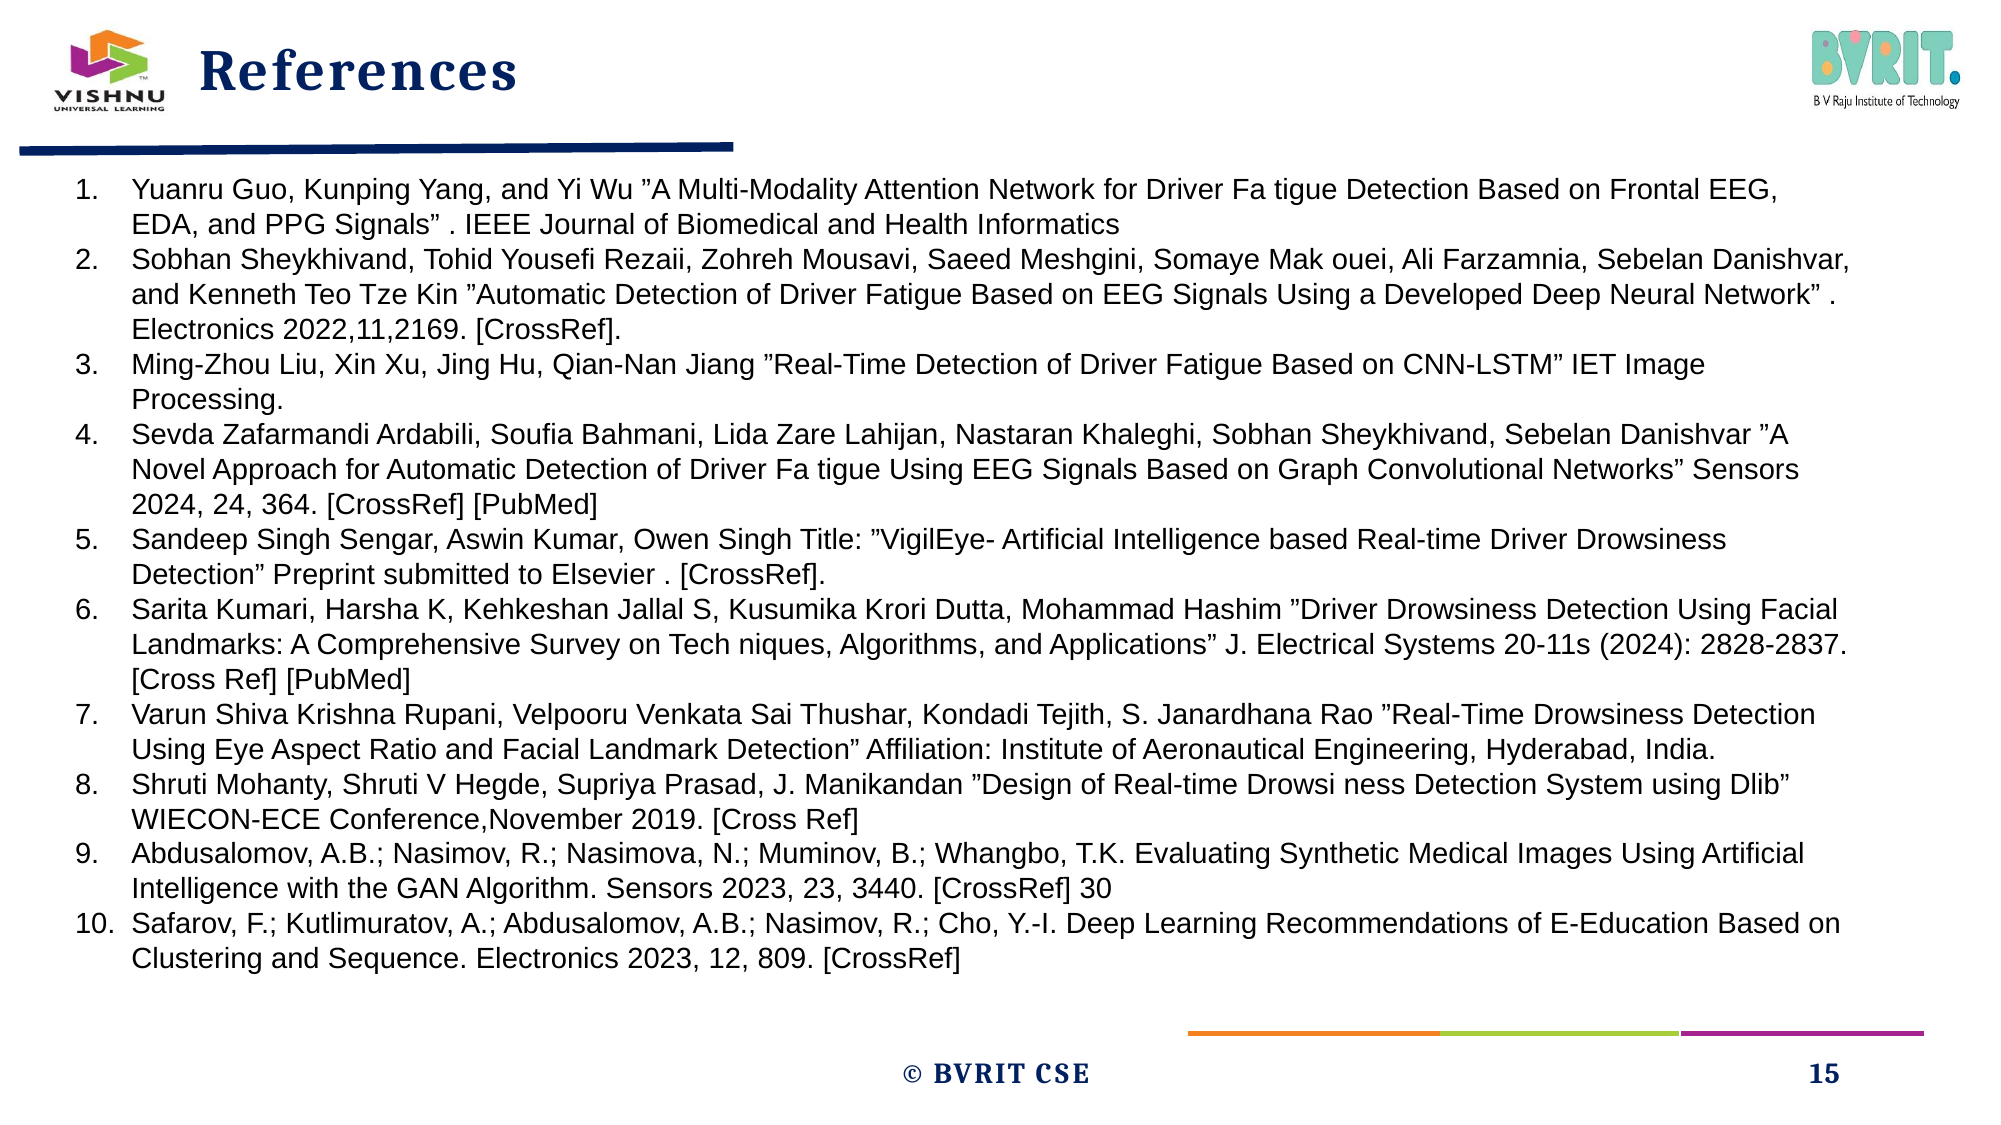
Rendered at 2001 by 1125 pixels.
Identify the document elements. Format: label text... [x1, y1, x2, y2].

text_box © BVRIT CSE [897, 1051, 1103, 1089]
title References [197, 29, 1772, 168]
text_box 15 [1807, 1051, 1851, 1089]
picture [52, 22, 168, 116]
text_box Yuanru Guo, Kunping Yang, and Yi Wu ”A Multi-Modality Attention Network for Driver Fa tigue Detection Based on Frontal EEG, EDA, and PPG Signals” . IEEE Journal of Biomedical and Health Informatics Sobhan Sheykhivand, Tohid Yousefi Rezaii, Zohreh Mousavi, Saeed Meshgini, Somaye Mak ouei, Ali Farzamnia, Sebelan Danishvar, and Kenneth Teo Tze Kin ”Automatic Detection of Driver Fatigue Based on EEG Signals Using a Developed Deep Neural Network” . Electronics 2022,11,2169. [CrossRef]. Ming-Zhou Liu, Xin Xu, Jing Hu, Qian-Nan Jiang ”Real-Time Detection of Driver Fatigue Based on CNN-LSTM” IET Image Processing. Sevda Zafarmandi Ardabili, Soufia Bahmani, Lida Zare Lahijan, Nastaran Khaleghi, Sobhan Sheykhivand, Sebelan Danishvar ”A Novel Approach for Automatic Detection of Driver Fa tigue Using EEG Signals Based on Graph Convolutional Networks” Sensors 2024, 24, 364. [CrossRef] [PubMed] Sandeep Singh Sengar, Aswin Kumar, Owen Singh Title: ”VigilEye- Artificial Intelligence based Real-time Driver Drowsiness Detection” Preprint submitted to Elsevier . [CrossRef]. Sarita Kumari, Harsha K, Kehkeshan Jallal S, Kusumika Krori Dutta, Mohammad Hashim ”Driver Drowsiness Detection Using Facial Landmarks: A Comprehensive Survey on Tech niques, Algorithms, and Applications” J. Electrical Systems 20-11s (2024): 2828-2837. [Cross Ref] [PubMed] Varun Shiva Krishna Rupani, Velpooru Venkata Sai Thushar, Kondadi Tejith, S. Janardhana Rao ”Real-Time Drowsiness Detection Using Eye Aspect Ratio and Facial Landmark Detection” Affiliation: Institute of Aeronautical Engineering, Hyderabad, India. Shruti Mohanty, Shruti V Hegde, Supriya Prasad, J. Manikandan ”Design of Real-time Drowsi ness Detection System using Dlib” WIECON-ECE Conference,November 2019. [Cross Ref] Abdusalomov, A.B.; Nasimov, R.; Nasimova, N.; Muminov, B.; Whangbo, T.K. Evaluating Synthetic Medical Images Using Artificial Intelligence with the GAN Algorithm. Sensors 2023, 23, 3440. [CrossRef] 30 Safarov, F.; Kutlimuratov, A.; Abdusalomov, A.B.; Nasimov, R.; Cho, Y.-I. Deep Learning Recommendations of E-Education Based on Clustering and Sequence. Electronics 2023, 12, 809. [CrossRef] [74, 168, 1857, 1022]
picture [1802, 22, 1964, 115]
